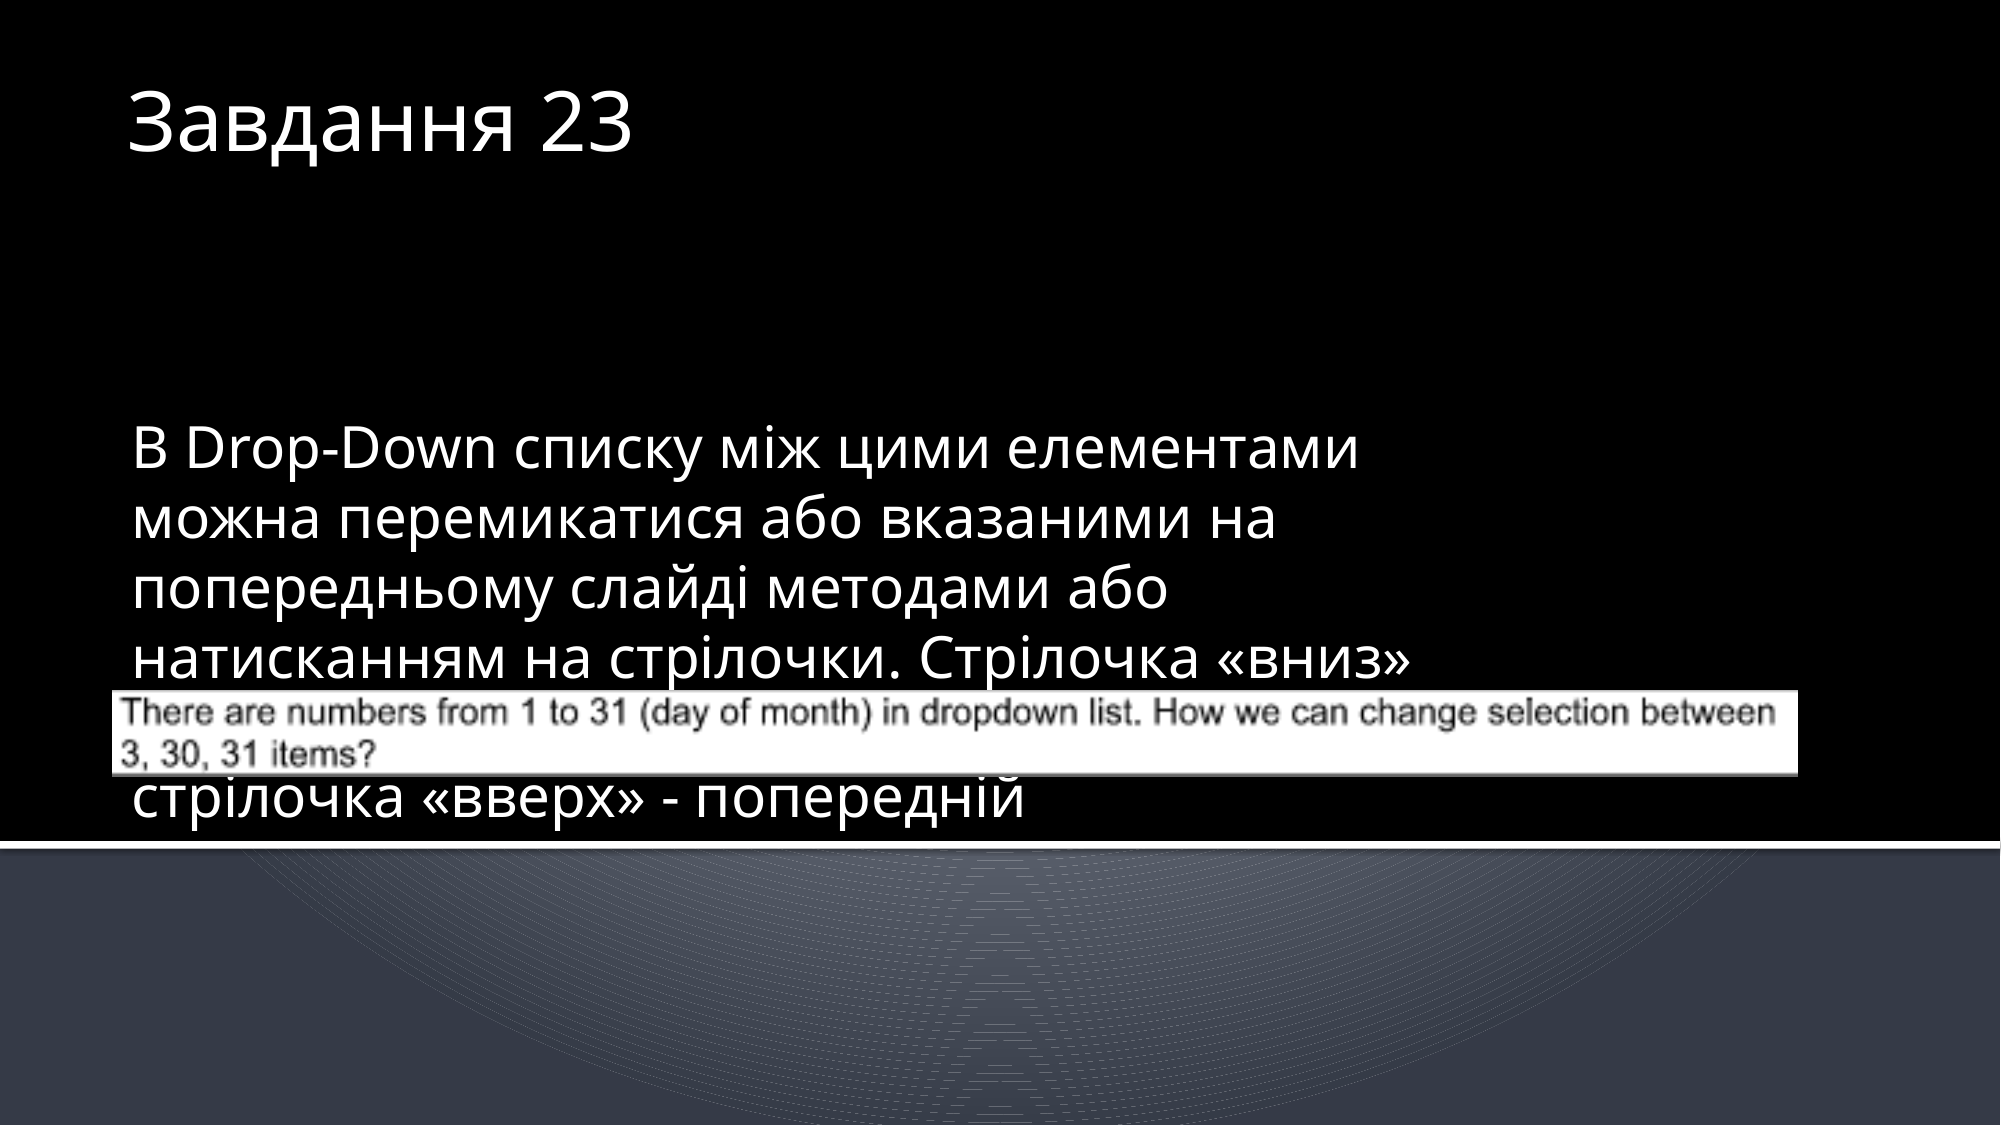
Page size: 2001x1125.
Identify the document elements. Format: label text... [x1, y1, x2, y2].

picture [112, 690, 1798, 777]
text_box Завдання 23 [112, 60, 1163, 208]
subtitle В Drop-Down списку між цими елементами можна перемикатися або вказаними на попередньому слайді методами або натисканням на стрілочки. Стрілочка «вниз» обиратиме наступний до поточного елемент, а стрілочка «вверх» - попередній [112, 786, 1510, 830]
subtitle В Drop-Down списку між цими елементами можна перемикатися або вказаними на попередньому слайді методами або натисканням на стрілочки. Стрілочка «вниз» обиратиме наступний до поточного елемент, а стрілочка «вверх» - попередній [112, 207, 1510, 690]
